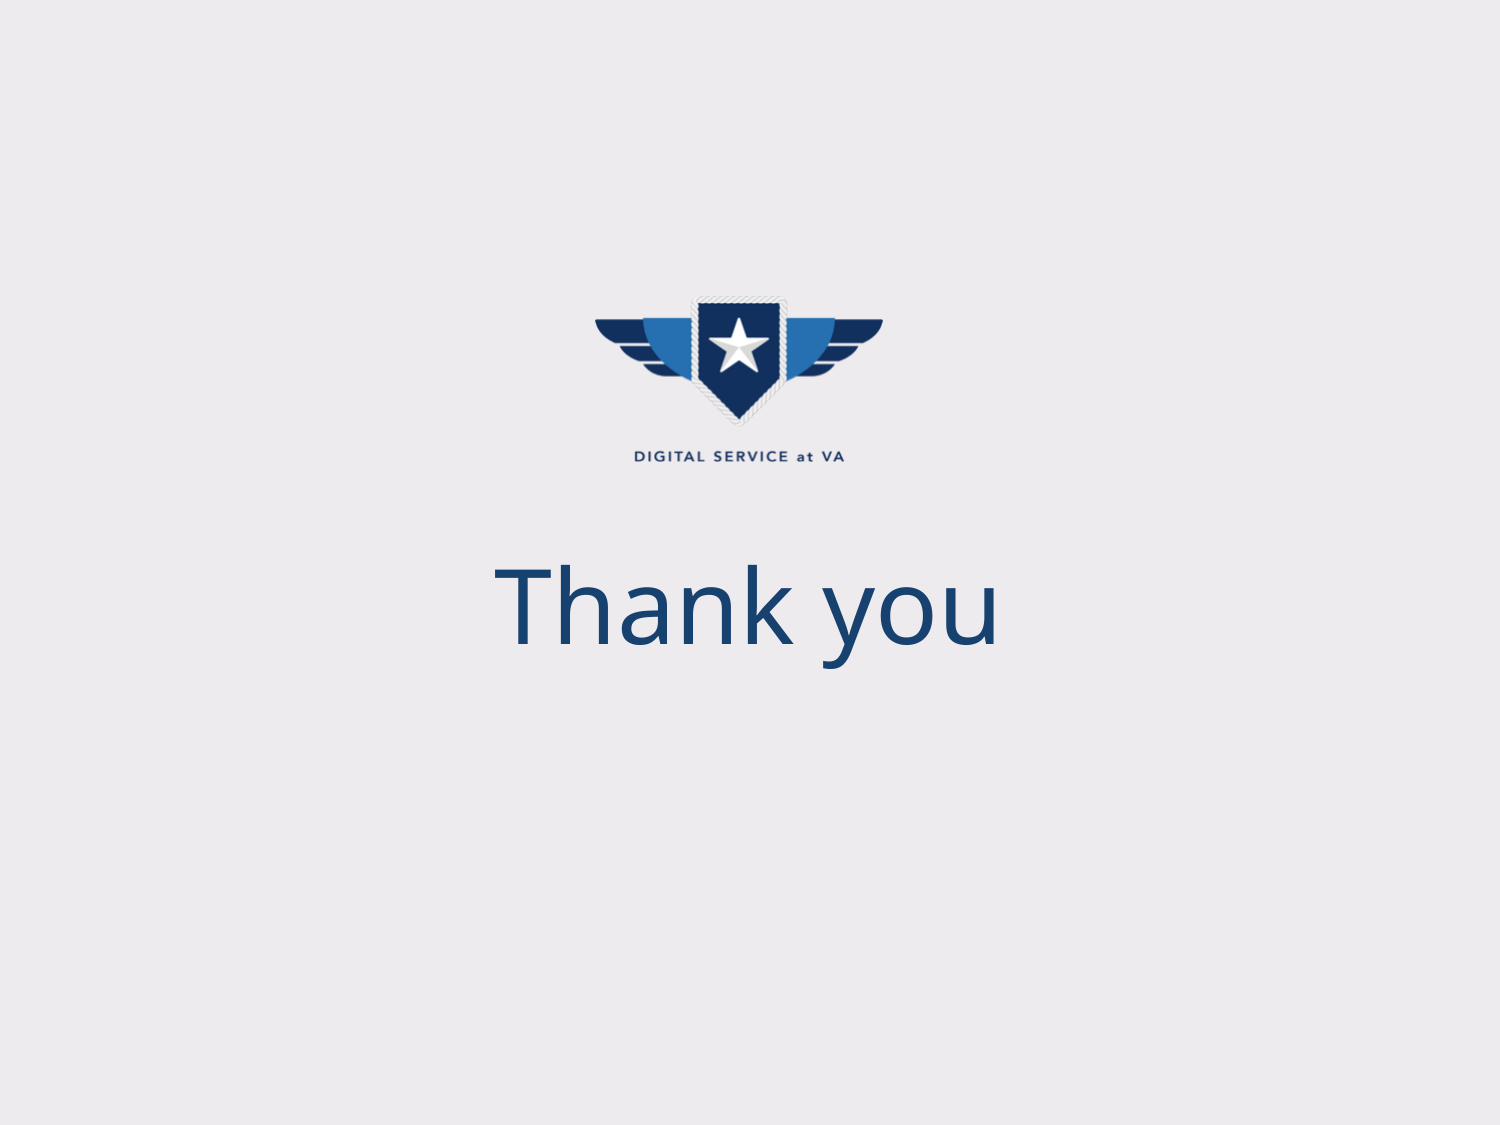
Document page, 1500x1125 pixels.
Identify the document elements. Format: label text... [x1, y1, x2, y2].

text_box Thank you [63, 525, 1435, 683]
picture [595, 296, 883, 463]
